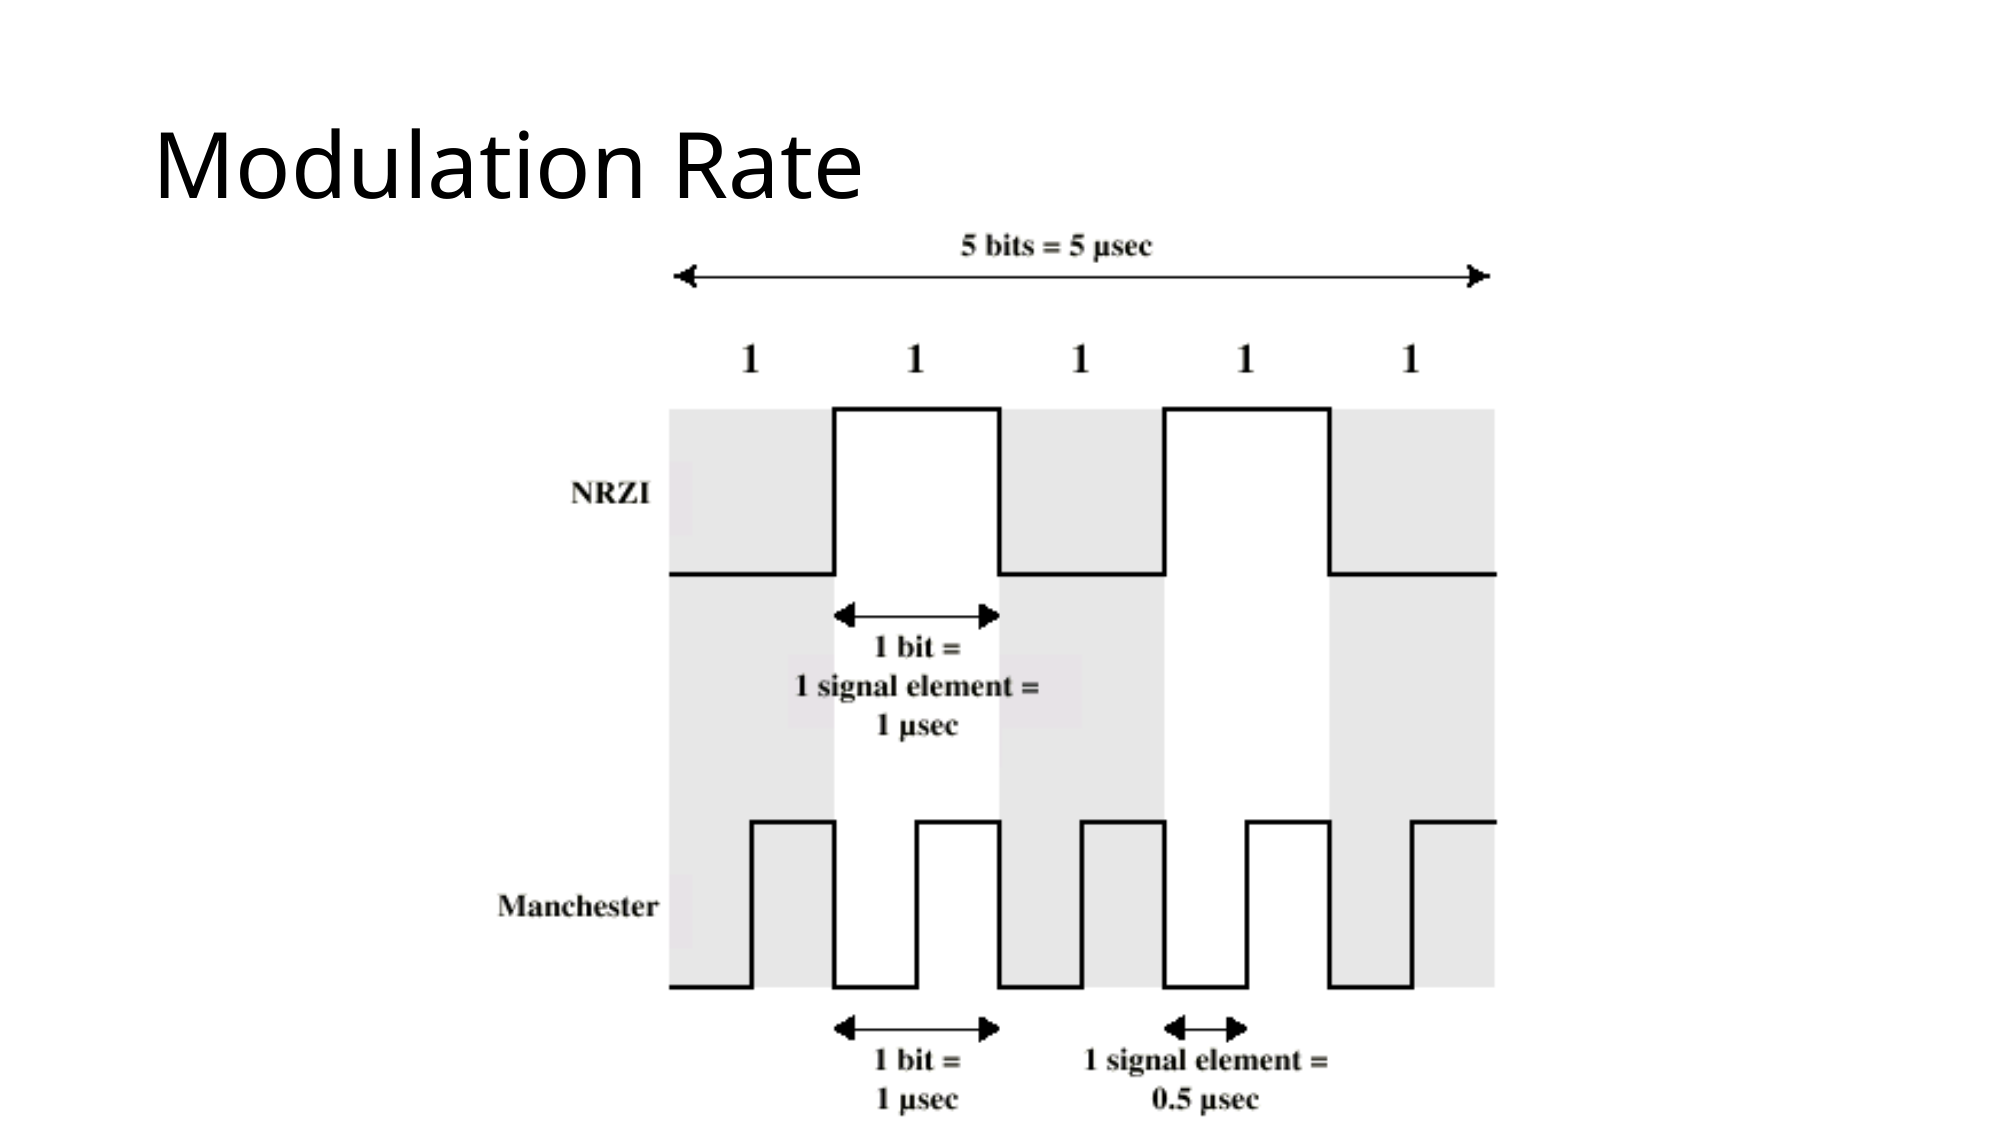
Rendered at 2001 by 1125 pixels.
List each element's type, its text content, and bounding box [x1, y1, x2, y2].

picture [491, 224, 1525, 1118]
title Modulation Rate [137, 59, 1863, 278]
